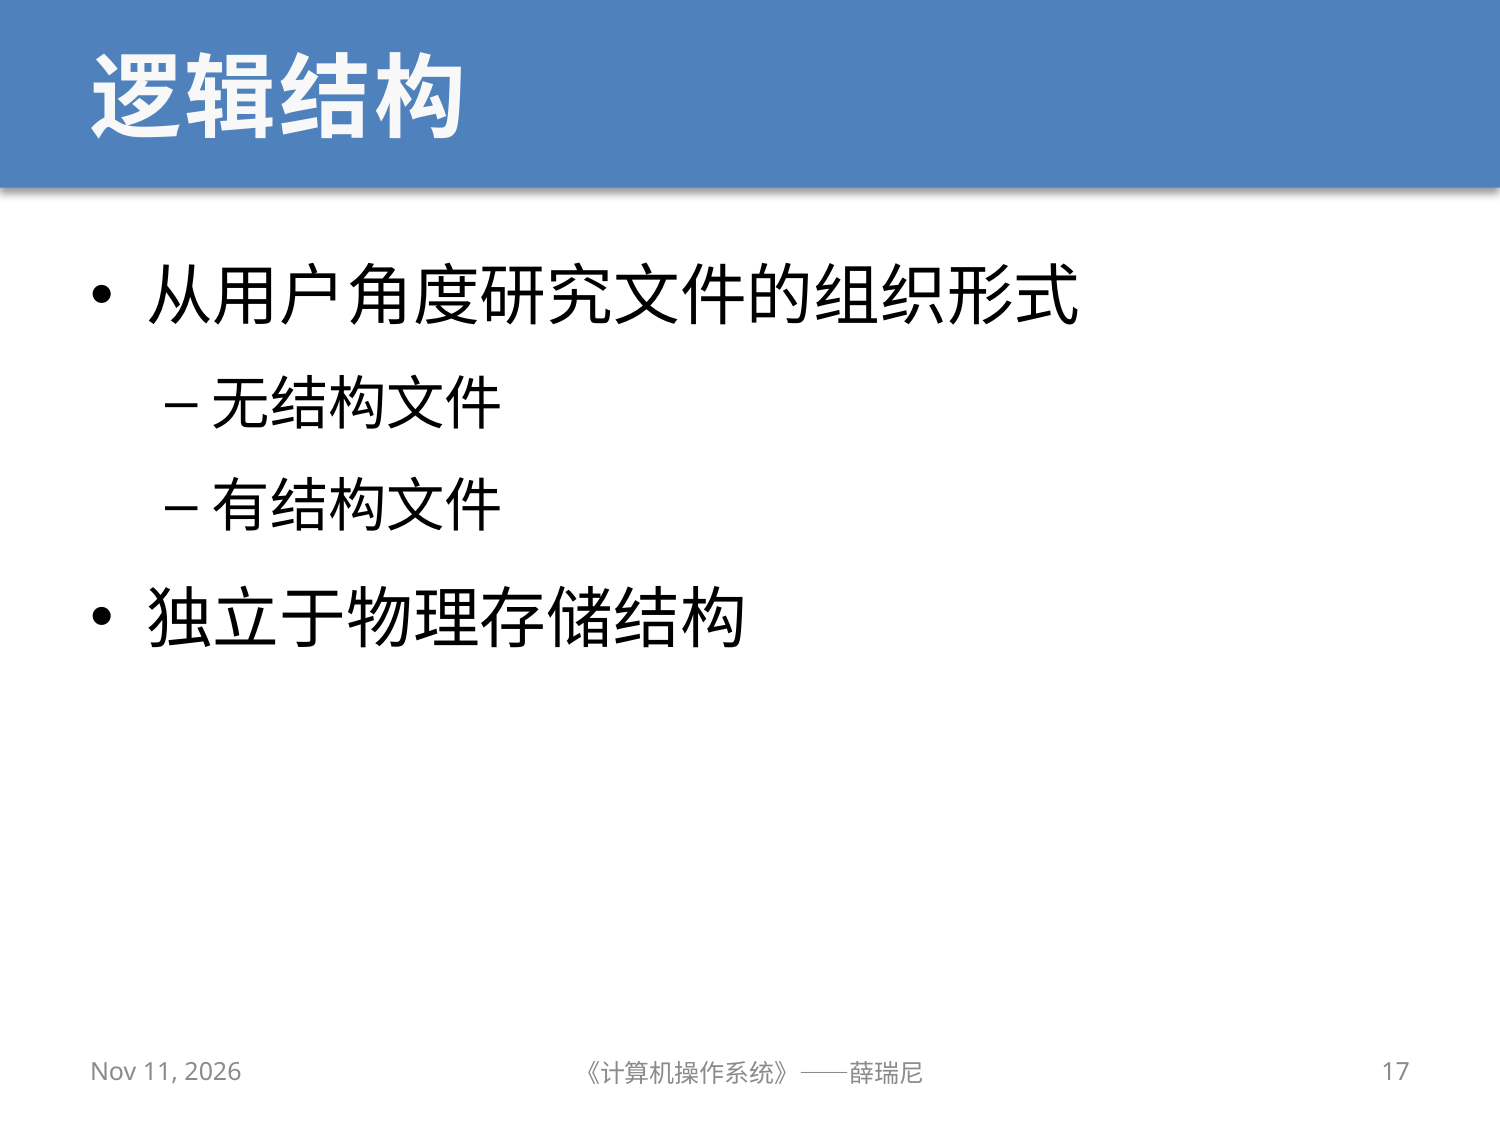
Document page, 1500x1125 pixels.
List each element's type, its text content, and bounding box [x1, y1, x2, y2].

footer 《计算机操作系统》——薛瑞尼 [512, 1042, 988, 1103]
slide_number 17 [1074, 1042, 1425, 1103]
title 逻辑结构 [75, 0, 1425, 188]
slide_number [75, 1042, 425, 1103]
list 从用户角度研究文件的组织形式 无结构文件 有结构文件 独立于物理存储结构 [75, 221, 1425, 1021]
